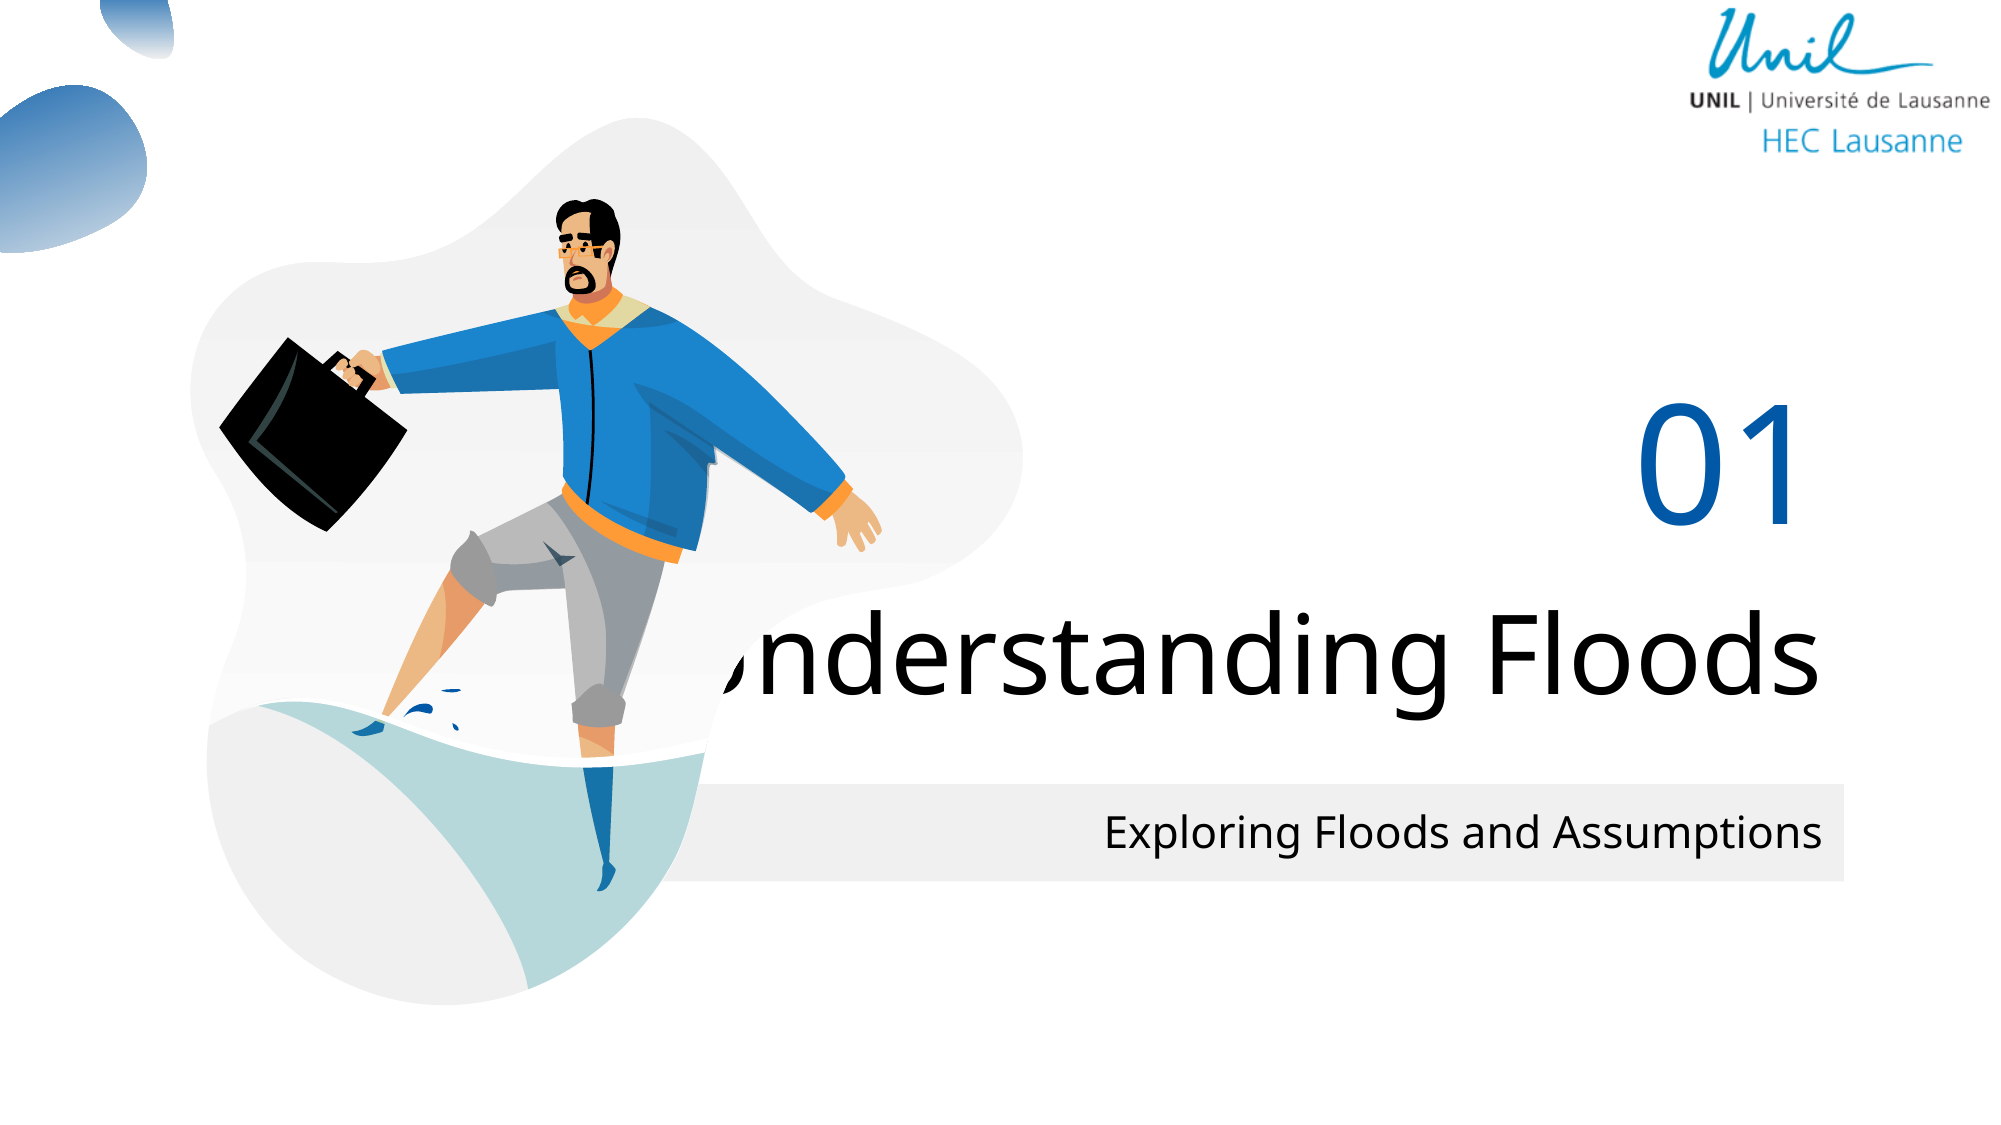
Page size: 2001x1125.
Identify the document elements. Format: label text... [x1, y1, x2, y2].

subtitle Exploring Floods and Assumptions [1030, 784, 1844, 882]
title Understanding Floods [1030, 533, 1844, 784]
title 01 [1527, 323, 1844, 618]
picture [1685, 3, 1998, 158]
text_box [157, 117, 1030, 1007]
